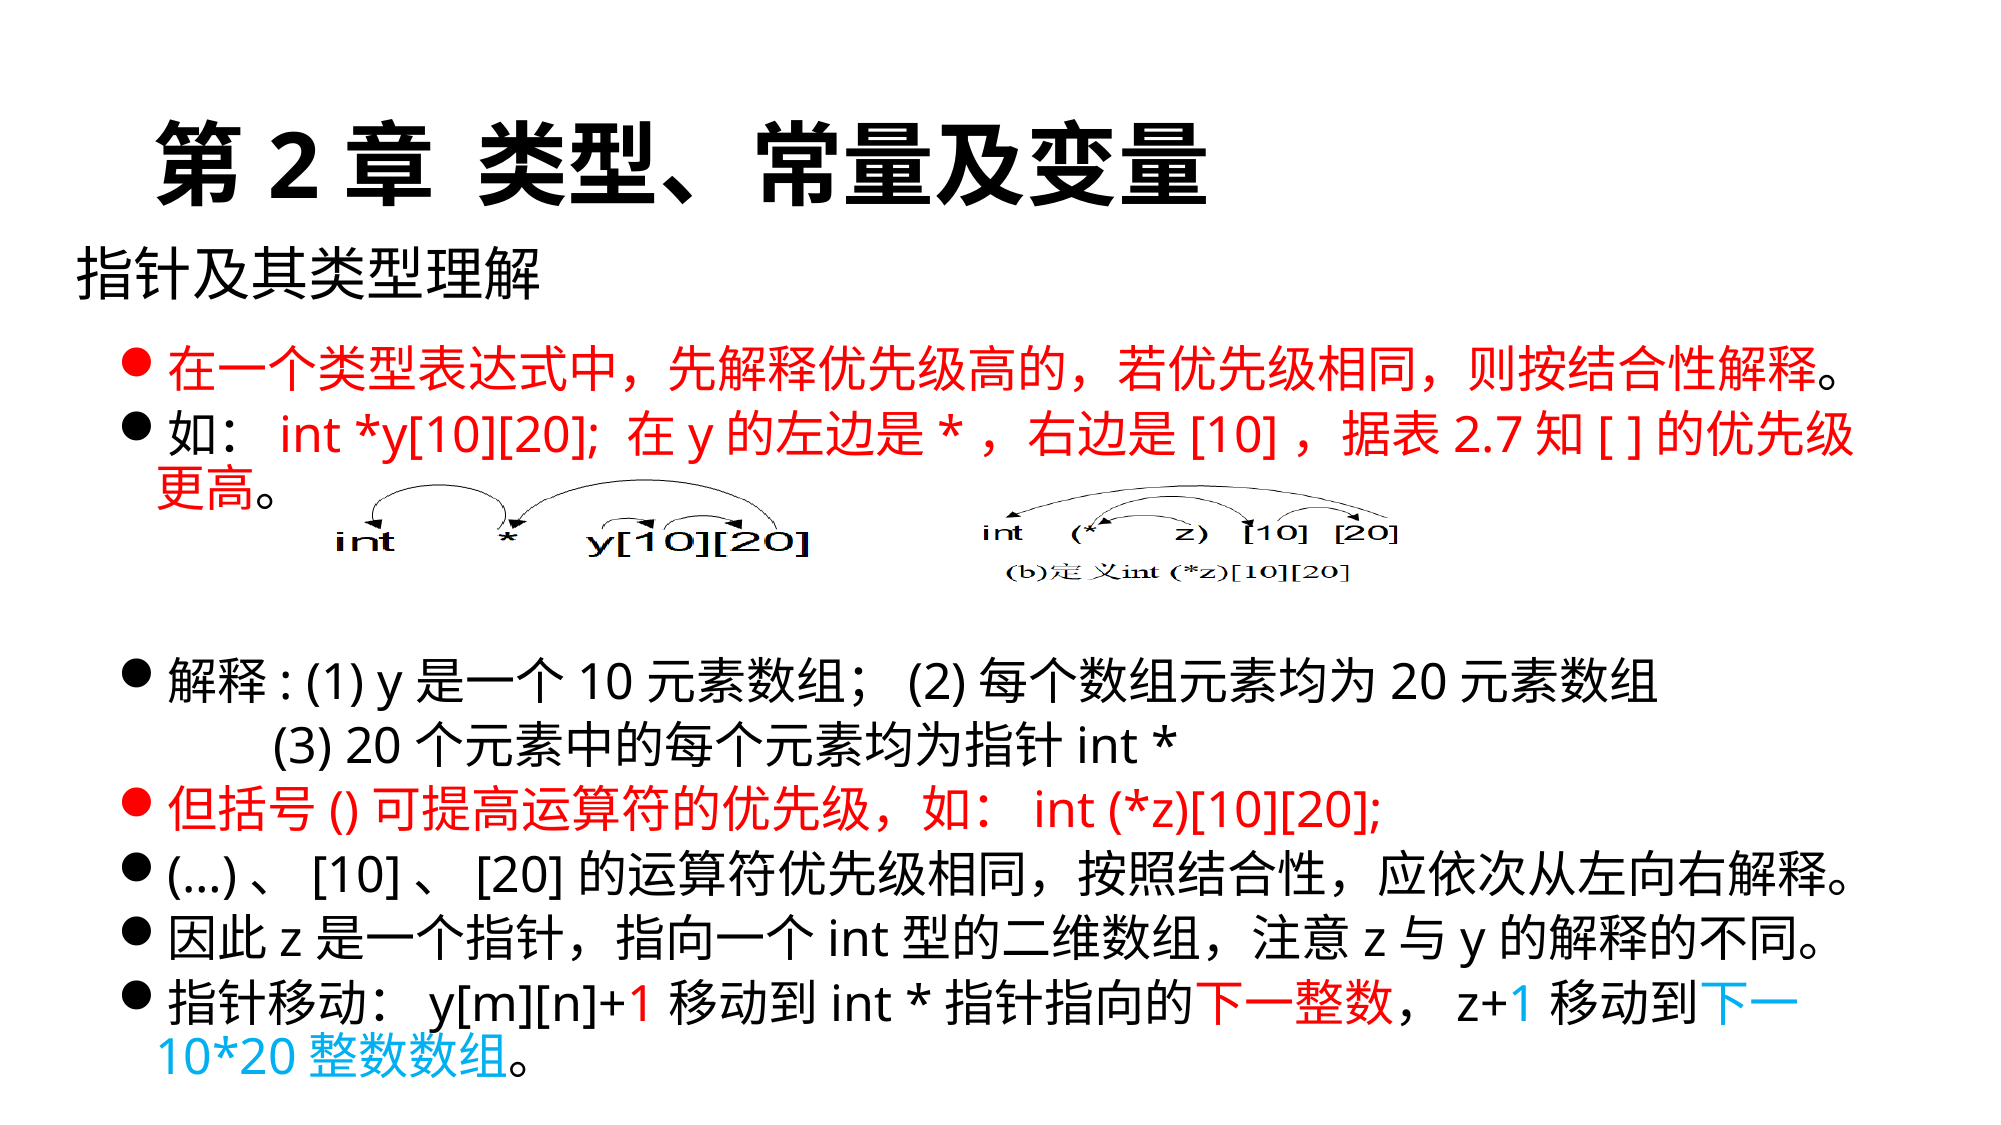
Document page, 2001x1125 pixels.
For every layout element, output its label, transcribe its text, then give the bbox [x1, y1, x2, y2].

text_box 在一个类型表达式中，先解释优先级高的，若优先级相同，则按结合性解释。 如：int *y[10][20]; 在y的左边是*，右边是[10]，据表2.7知[ ]的优先级更高。 解释: (1) y是一个10元素数组；(2)每个数组元素均为20元素数组 (3) 20个元素中的每个元素均为指针int * 但括号()可提高运算符的优先级，如：int (*z)[10][20]; (…)、[10]、[20]的运算符优先级相同，按照结合性，应依次从左向右解释。 因此z是一个指针，指向一个int型的二维数组，注意z与y的解释的不同。 指针移动：y[m][n]+1移动到int *指针指向的下一整数，z+1移动到下一10*20整数数组。 [28, 337, 1917, 1094]
picture [300, 477, 833, 563]
list 指针及其类型理解 [60, 237, 1786, 337]
picture [972, 477, 1405, 588]
title 第2章 类型、常量及变量 [137, 59, 1863, 278]
